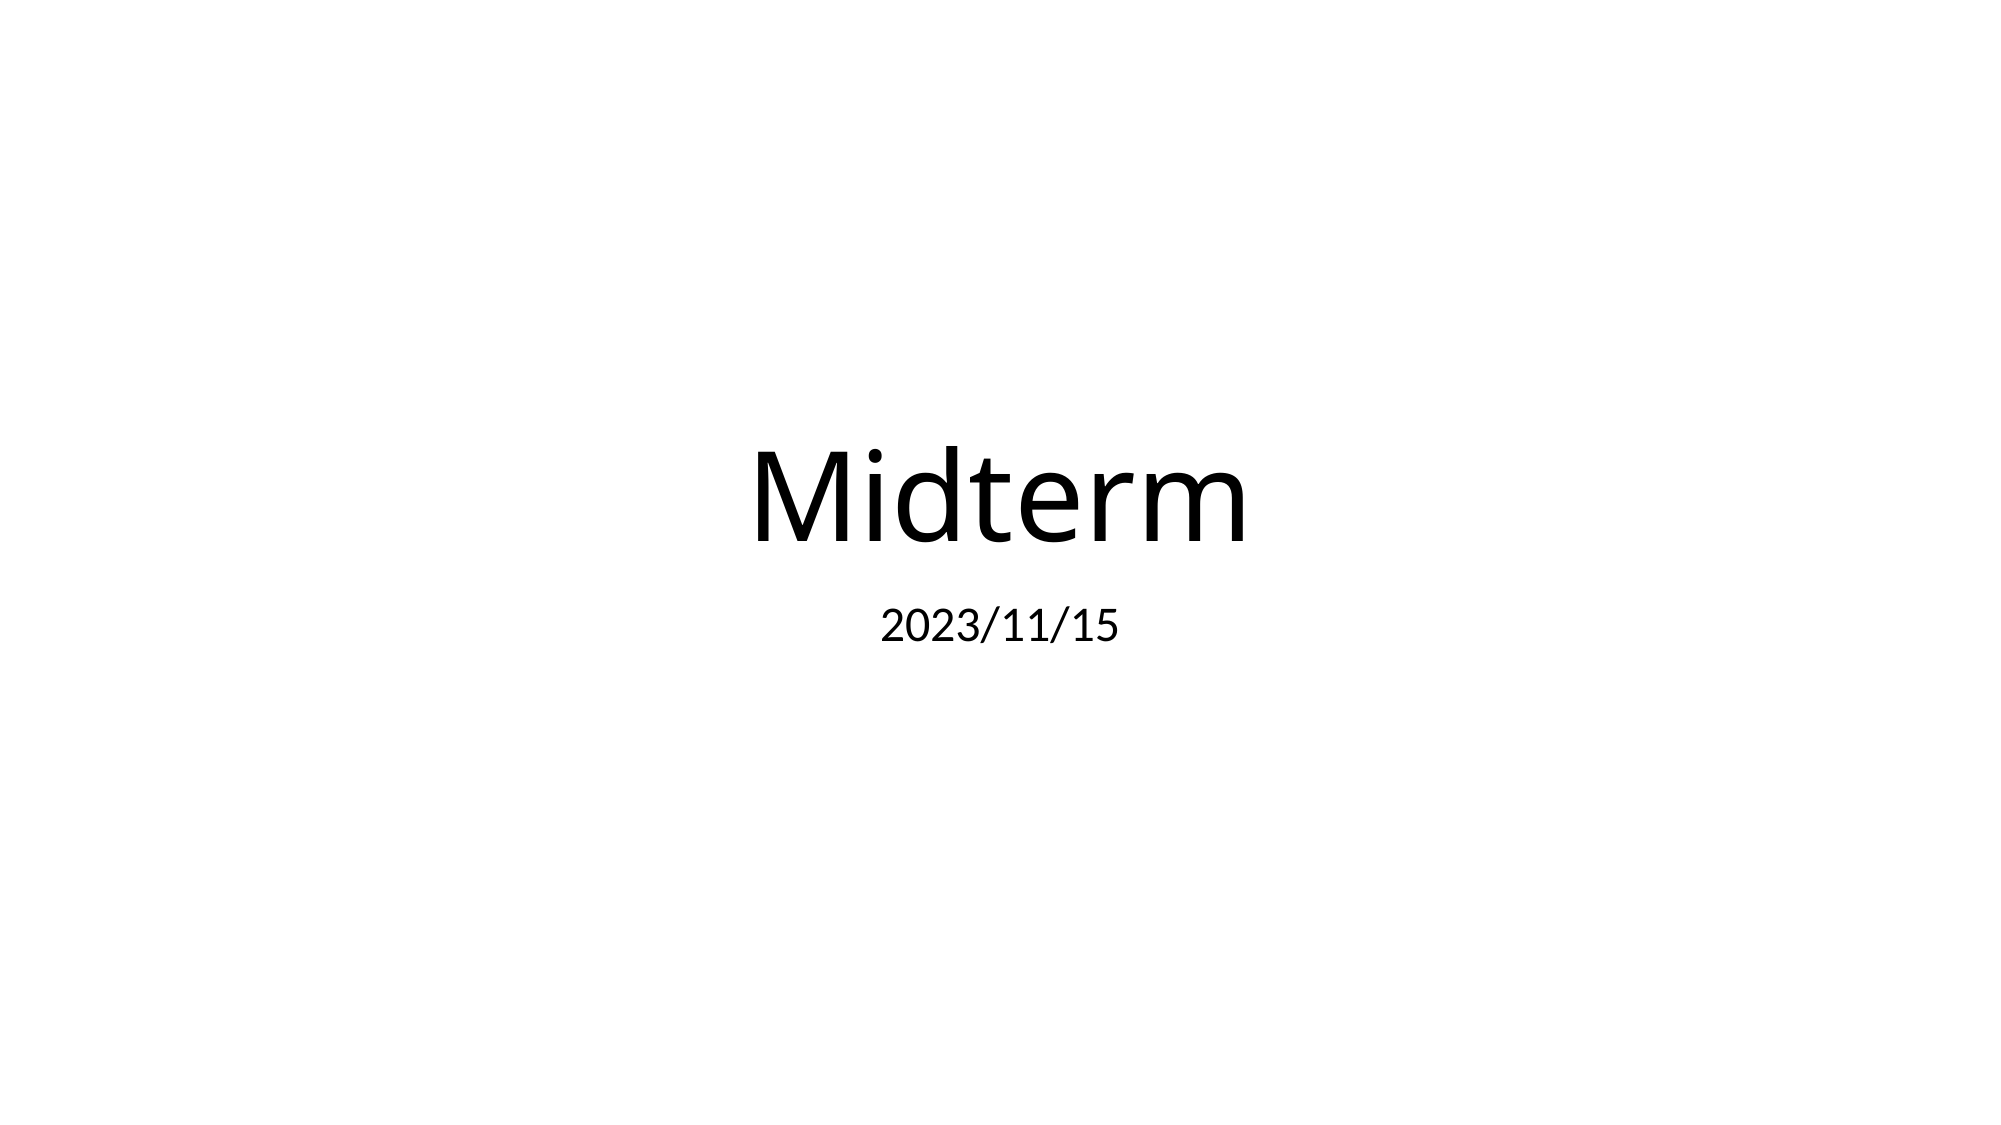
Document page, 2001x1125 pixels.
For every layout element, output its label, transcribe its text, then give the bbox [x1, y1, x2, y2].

subtitle 2023/11/15 [249, 590, 1750, 863]
title Midterm [249, 184, 1750, 576]
